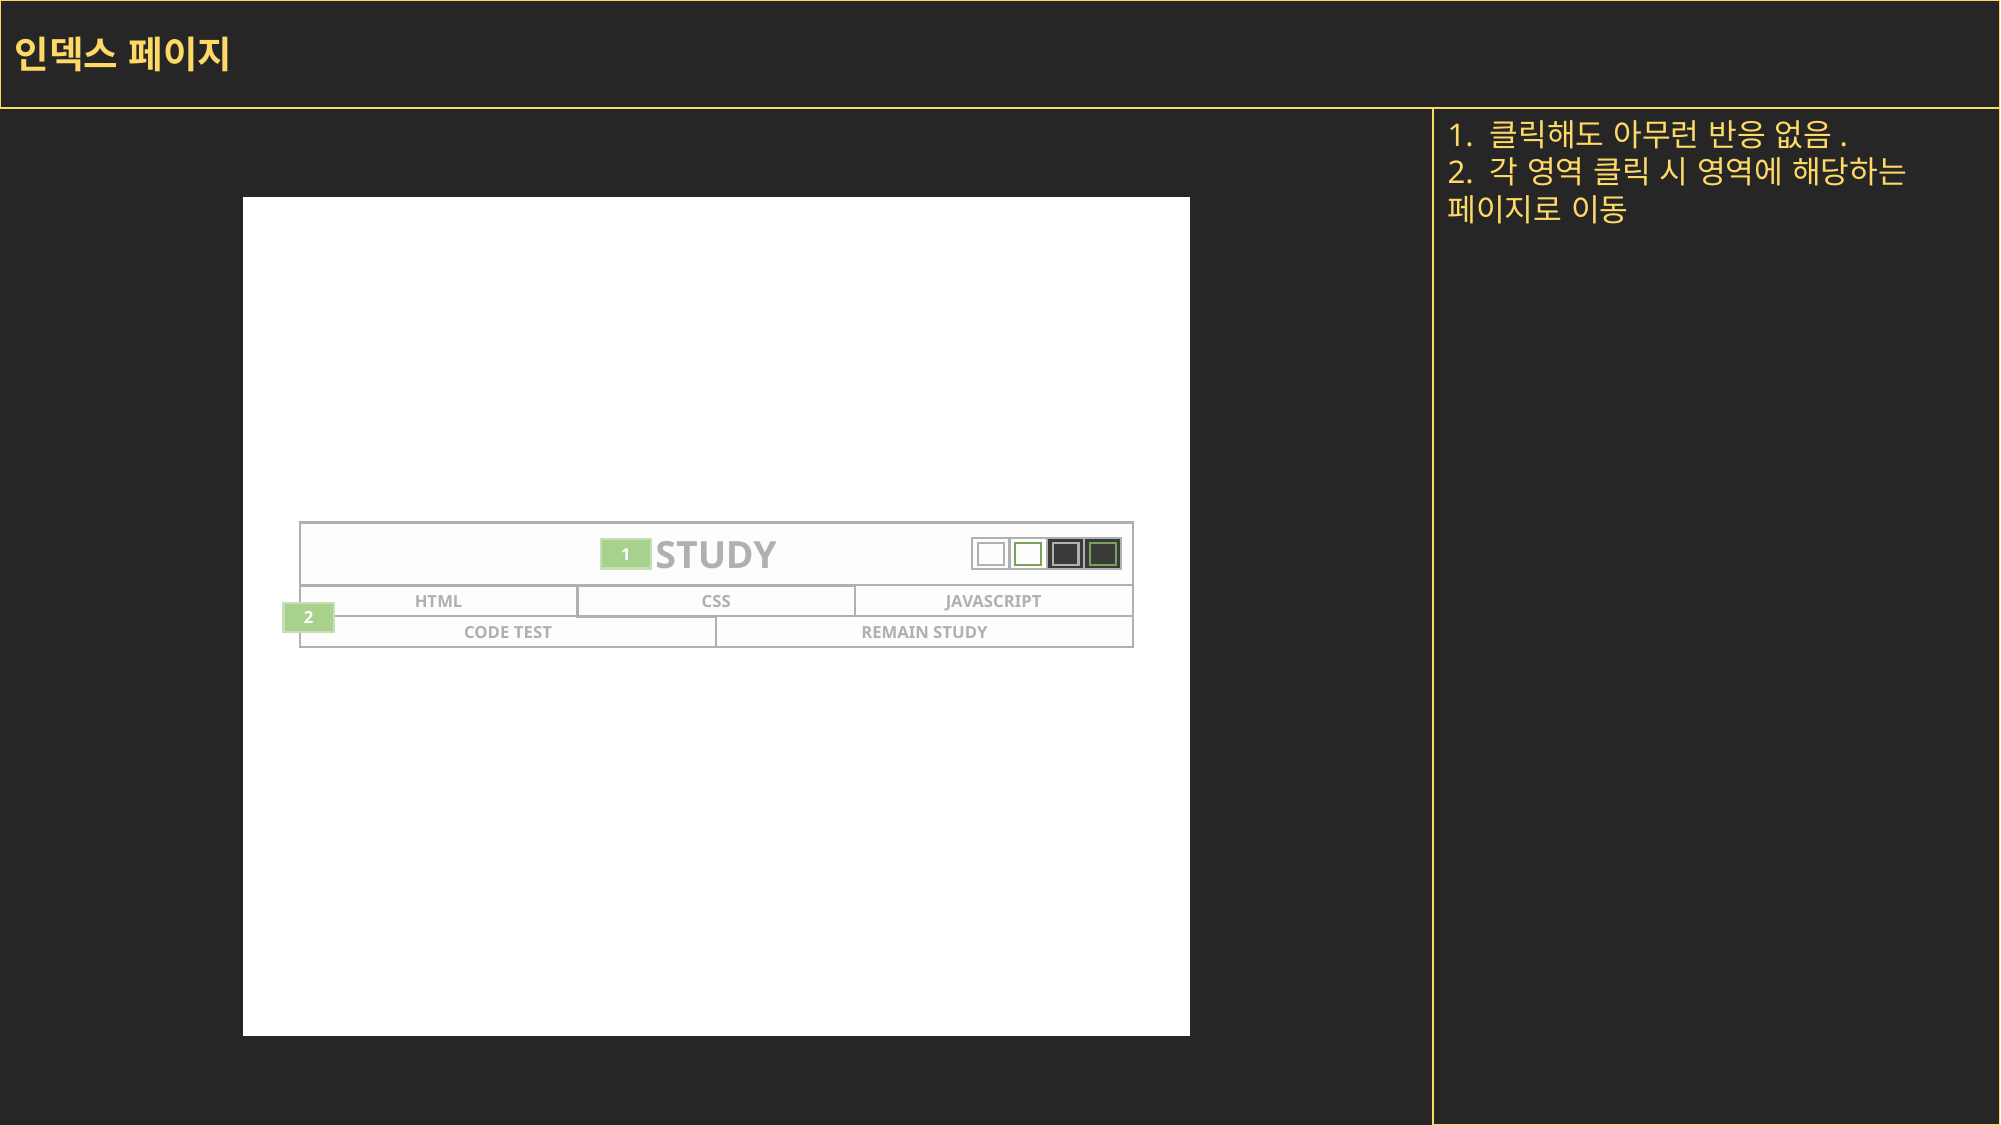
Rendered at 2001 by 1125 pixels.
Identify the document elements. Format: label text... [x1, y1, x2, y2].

text_box [971, 537, 1008, 570]
text_box CODE TEST [299, 615, 715, 648]
text_box REMAIN STUDY [715, 615, 1134, 648]
text_box JAVASCRIPT [854, 584, 1134, 615]
text_box 1. 클릭해도 아무런 반응 없음. 2. 각 영역 클릭 시 영역에 해당하는 페이지로 이동 [1432, 107, 2000, 1125]
text_box [1008, 537, 1046, 570]
text_box [1083, 537, 1122, 570]
text_box [1014, 542, 1042, 566]
text_box HTML [299, 584, 576, 615]
text_box [1089, 542, 1117, 566]
text_box STUDY [299, 521, 1134, 584]
text_box [243, 197, 1190, 1036]
text_box [1046, 537, 1083, 570]
text_box 인덱스 페이지 [0, 0, 2000, 109]
text_box [977, 542, 1005, 566]
text_box [1052, 542, 1080, 566]
text_box CSS [576, 584, 854, 618]
text_box 1 [600, 538, 652, 570]
text_box 2 [282, 602, 335, 633]
